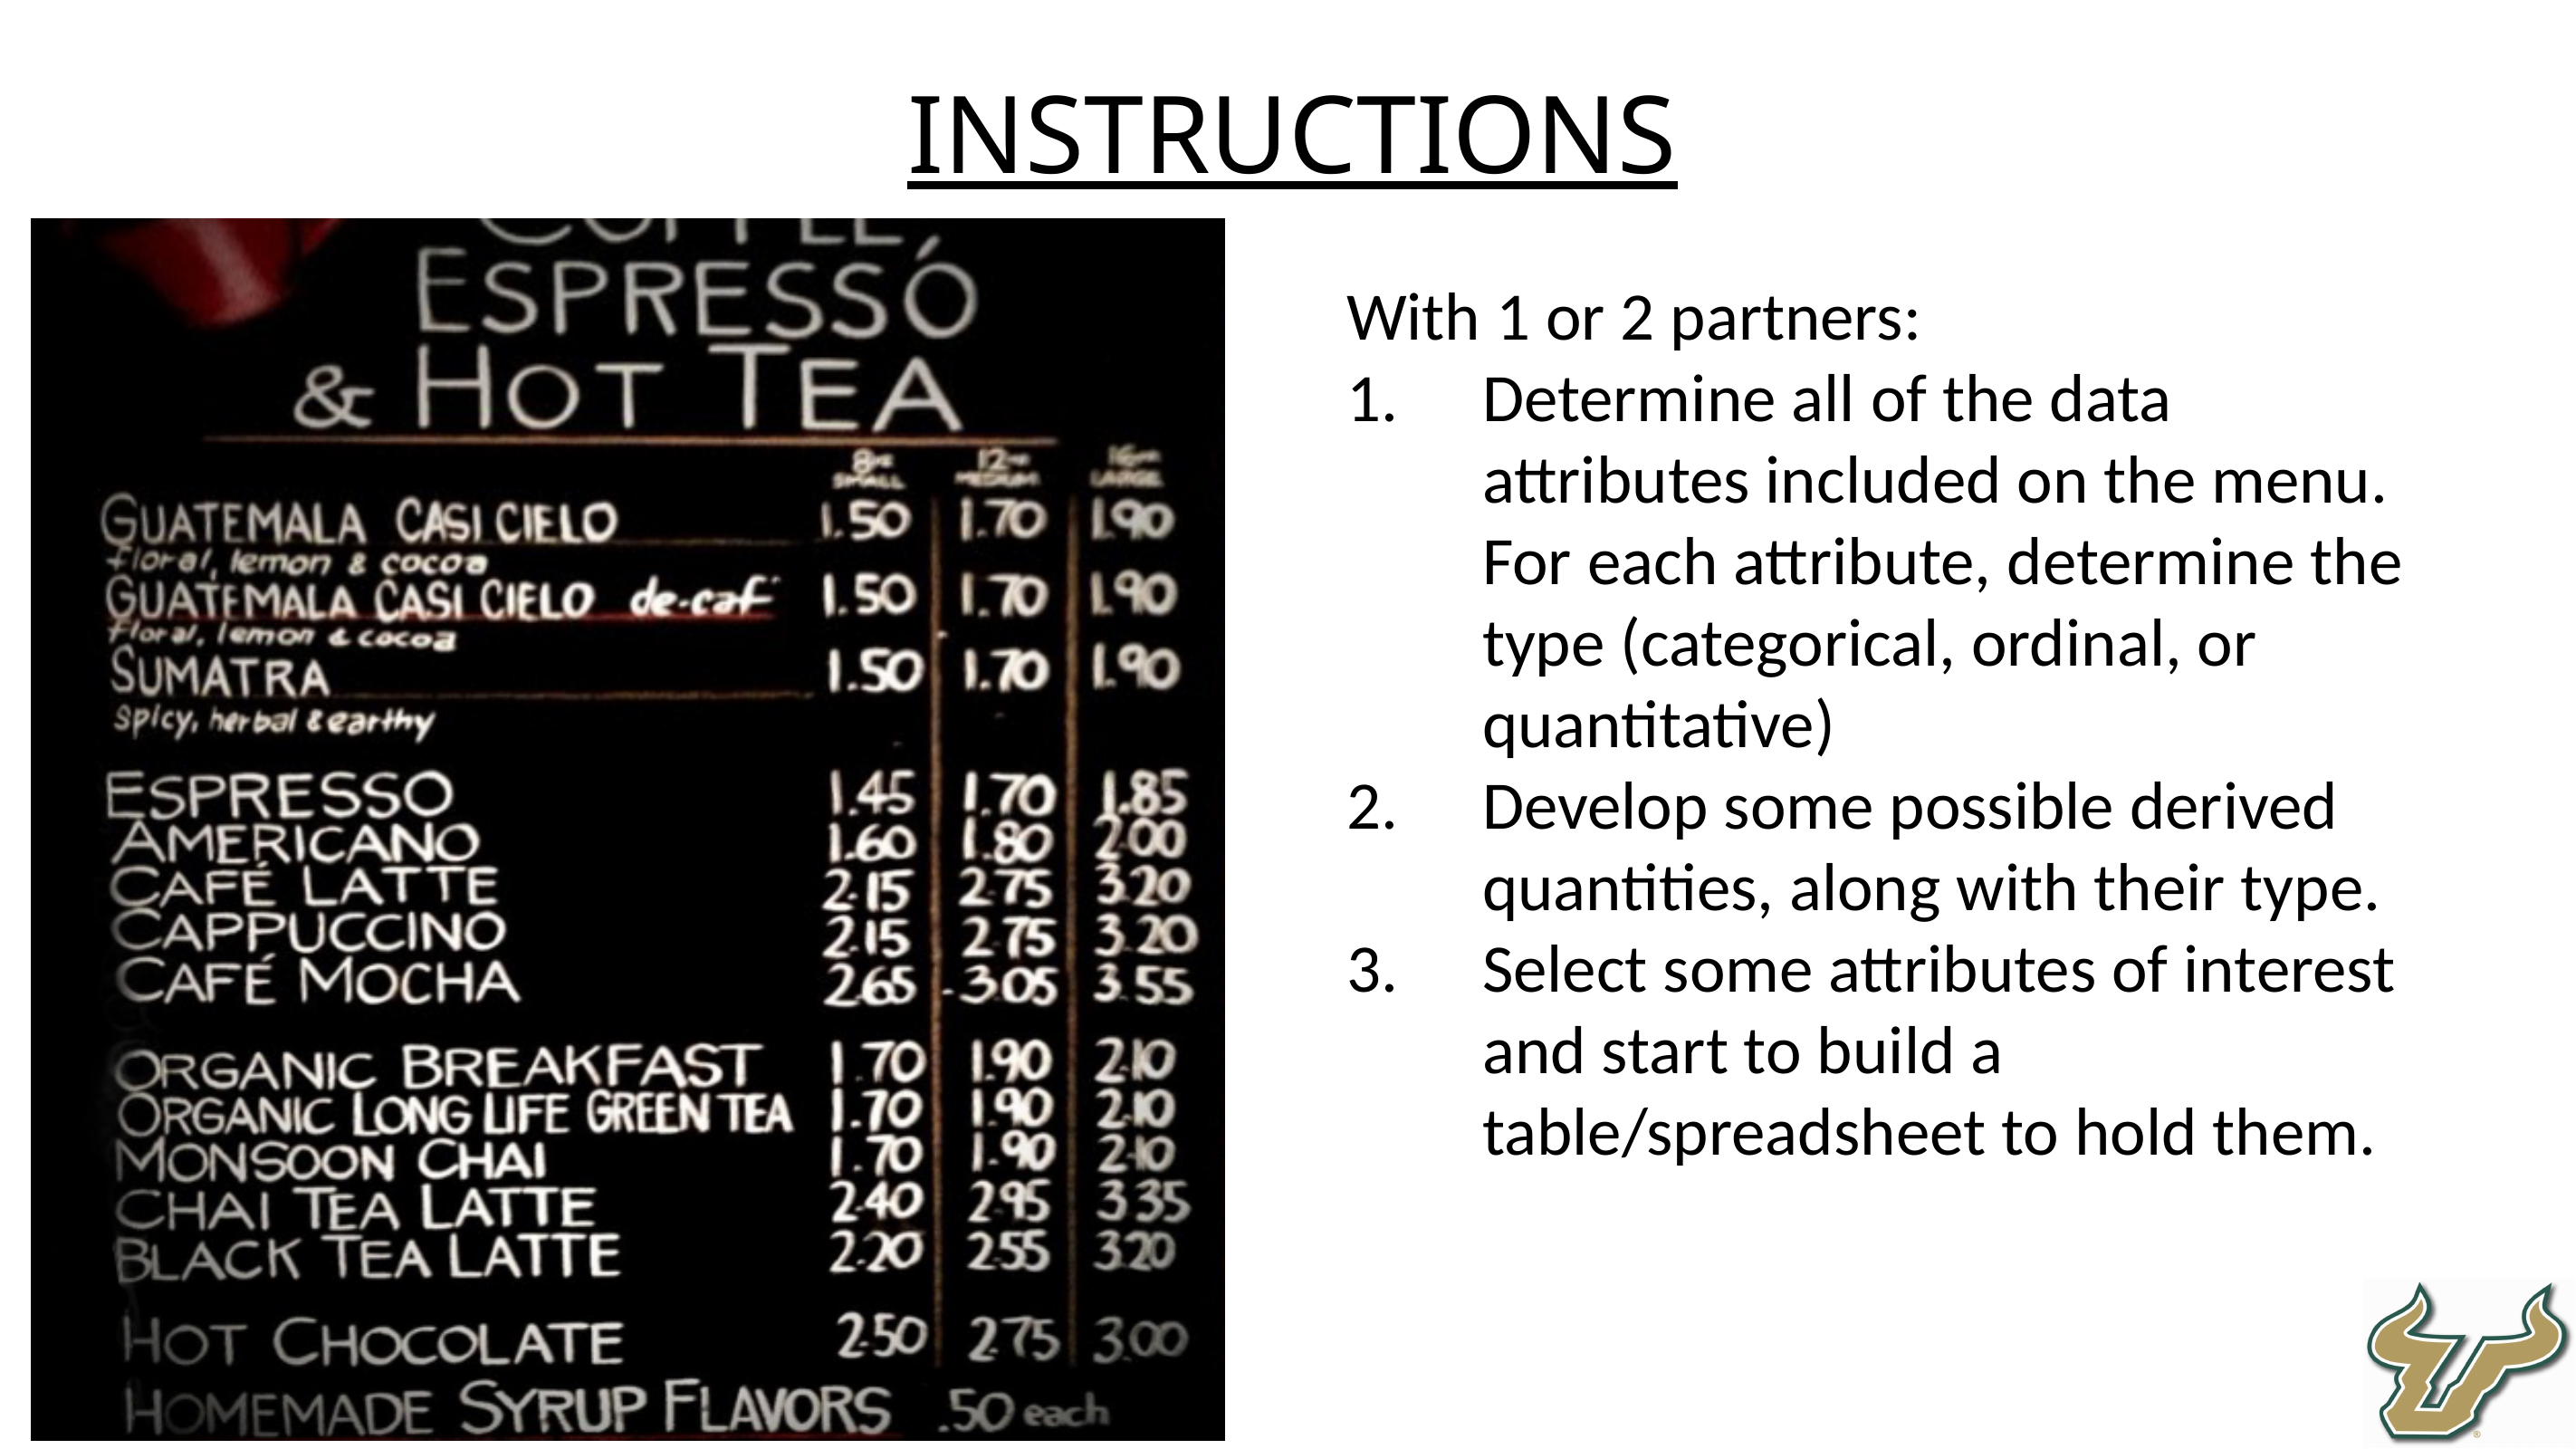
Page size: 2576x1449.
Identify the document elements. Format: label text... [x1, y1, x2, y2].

picture [2363, 1278, 2576, 1448]
picture [31, 218, 1225, 1441]
text_box With 1 or 2 partners: Determine all of the data attributes included on the menu. For each attribute, determine the type (categorical, ordinal, or quantitative) Develop some possible derived quantities, along with their type. Select some attributes of interest and start to build a table/spreadsheet to hold them. [1333, 264, 2466, 1176]
list Instructions [473, 56, 2103, 222]
